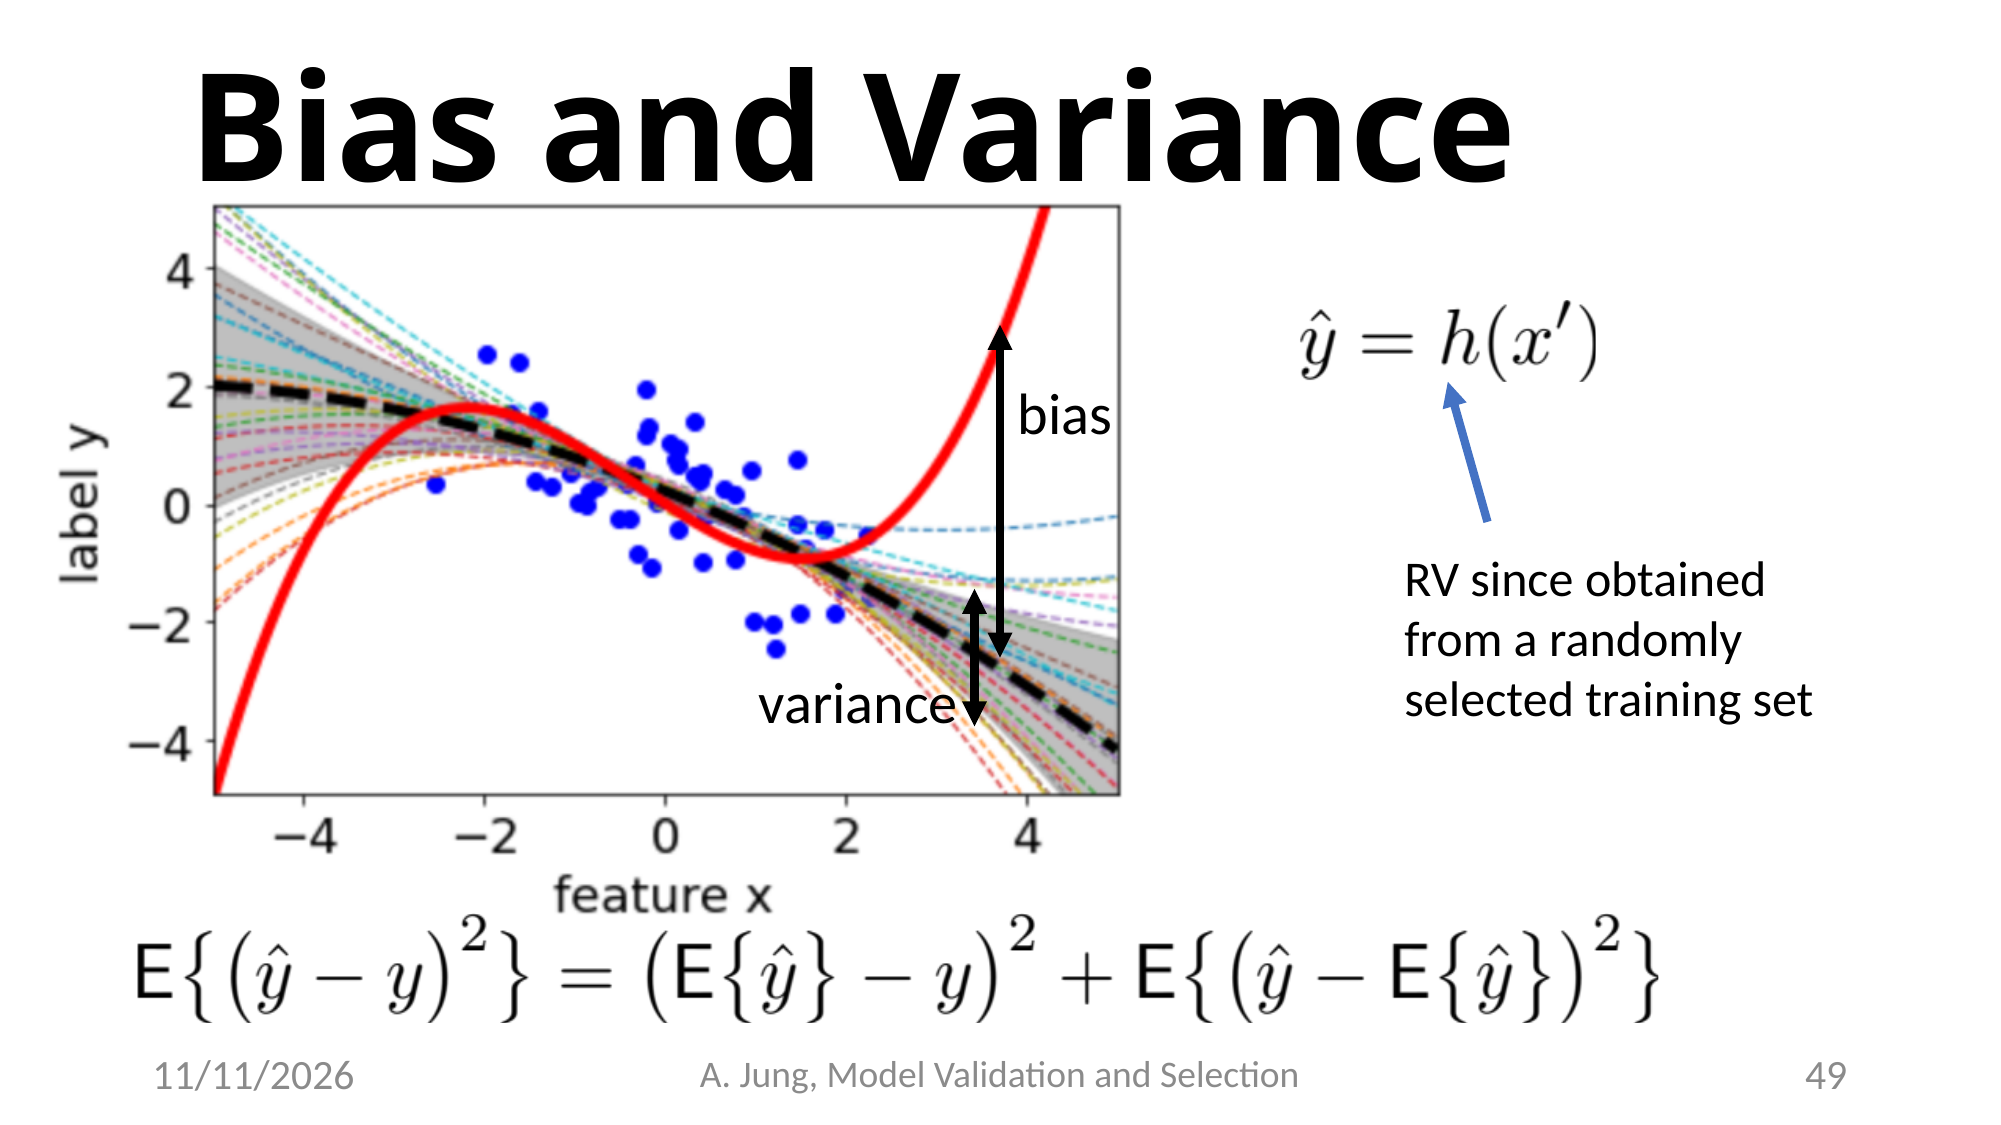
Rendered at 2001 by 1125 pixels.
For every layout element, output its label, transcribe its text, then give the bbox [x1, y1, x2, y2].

text_box RV since obtained from a randomly selected training set [1389, 539, 1840, 735]
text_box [1447, 381, 1488, 522]
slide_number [137, 1042, 588, 1103]
title Bias and Variance [174, 24, 2000, 242]
picture [37, 193, 1659, 1022]
picture [1299, 300, 1596, 382]
slide_number 49 [1412, 1042, 1863, 1103]
footer A. Jung, Model Validation and Selection [662, 1042, 1338, 1103]
